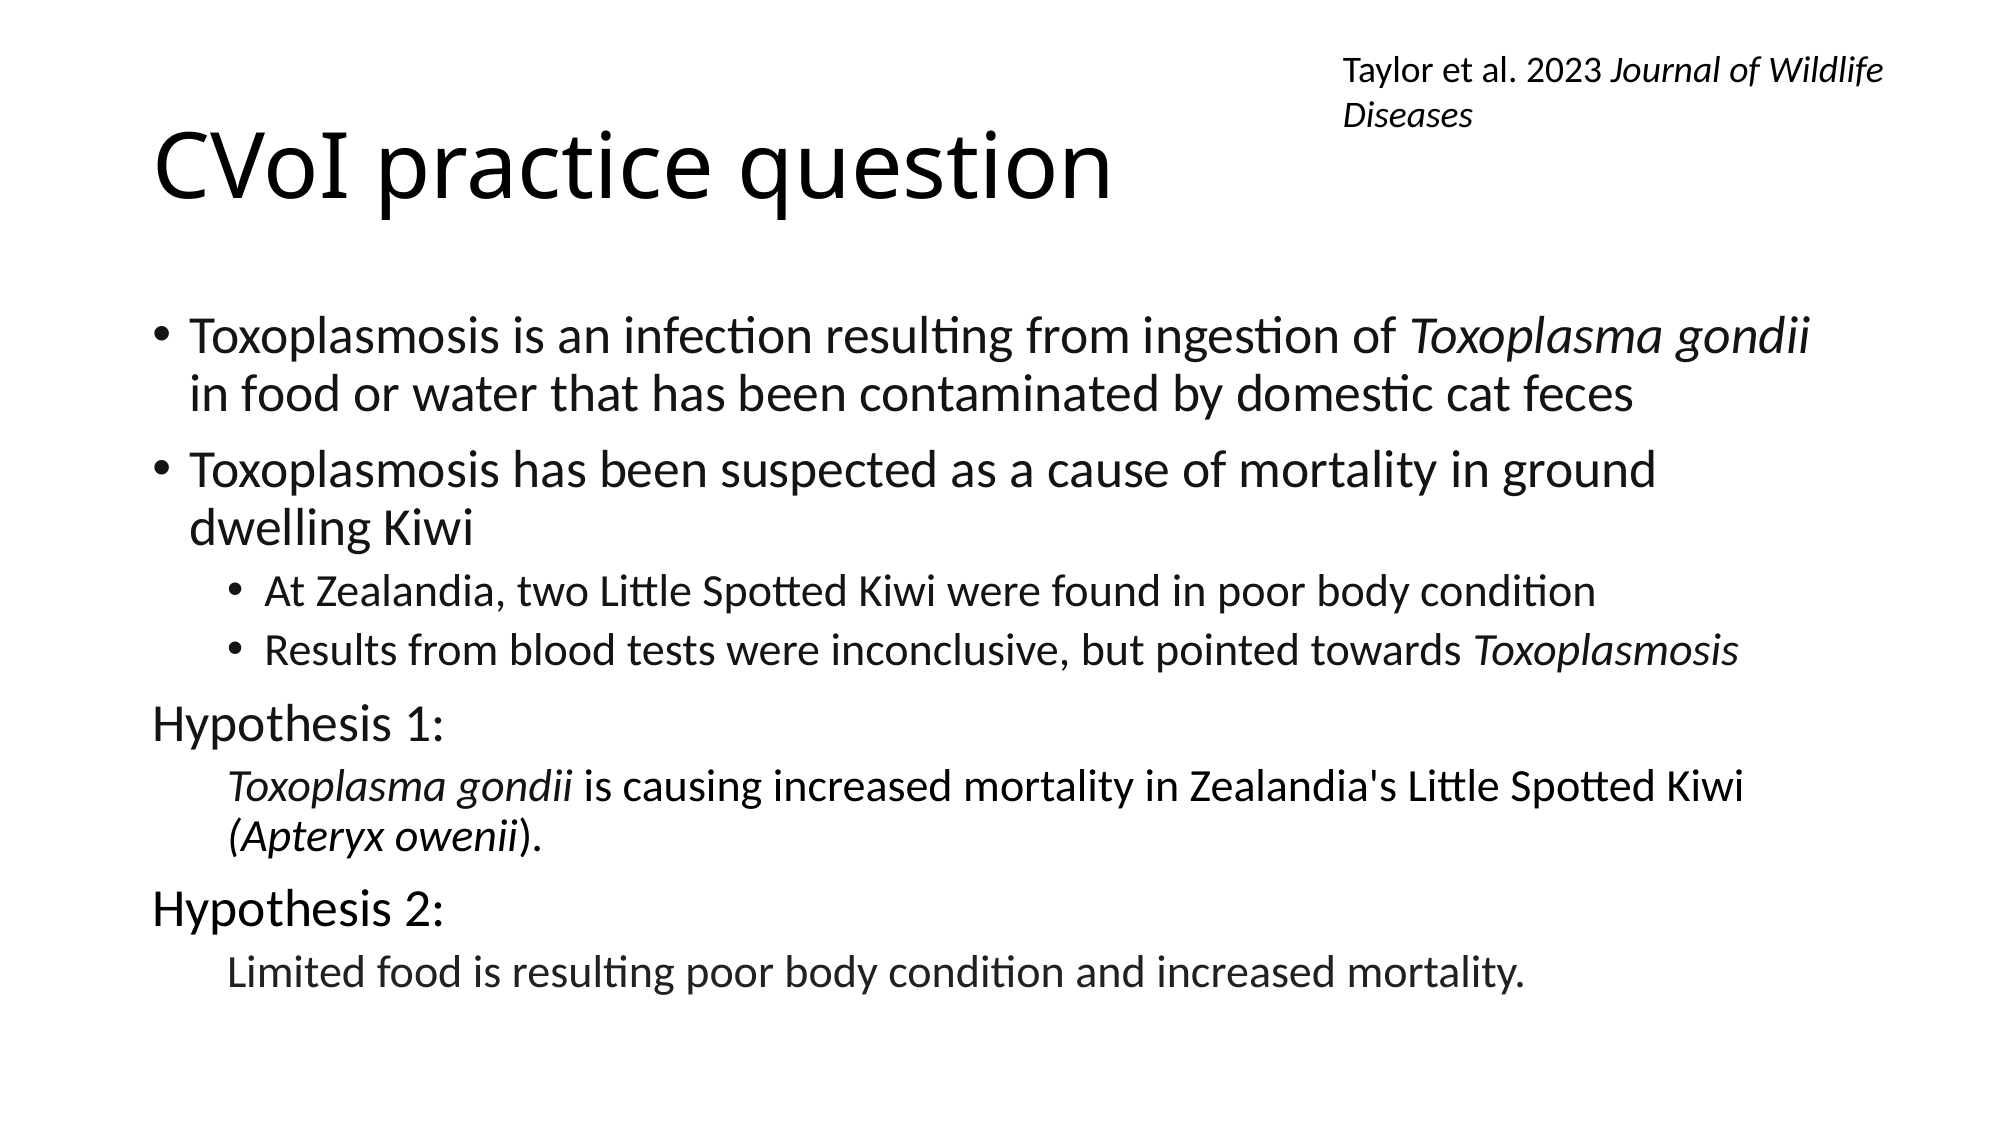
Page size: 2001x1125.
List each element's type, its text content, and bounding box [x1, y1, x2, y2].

list Toxoplasmosis is an infection resulting from ingestion of Toxoplasma gondii in food or water that has been contaminated by domestic cat feces Toxoplasmosis has been suspected as a cause of mortality in ground dwelling Kiwi At Zealandia, two Little Spotted Kiwi were found in poor body condition Results from blood tests were inconclusive, but pointed towards Toxoplasmosis Hypothesis 1: Toxoplasma gondii is causing increased mortality in Zealandia's Little Spotted Kiwi (Apteryx owenii). Hypothesis 2: Limited food is resulting poor body condition and increased mortality. [137, 299, 1863, 1014]
title CVoI practice question [137, 59, 1863, 278]
text_box Taylor et al. 2023 Journal of Wildlife Diseases [1328, 37, 2000, 143]
